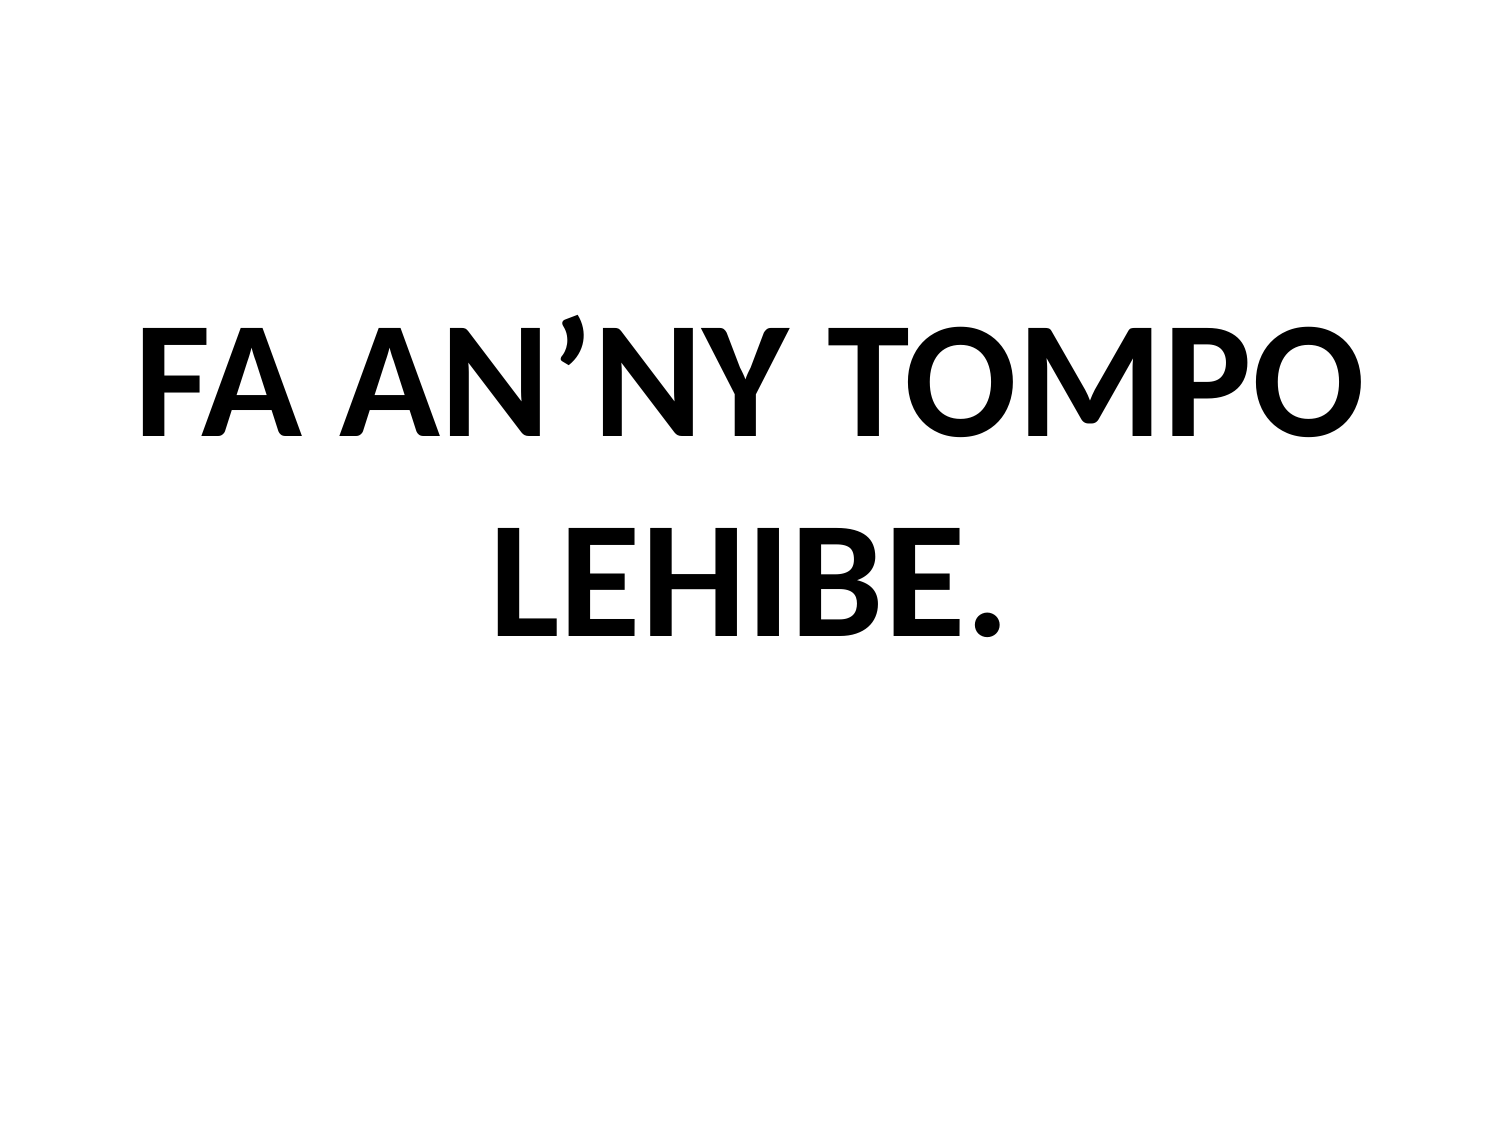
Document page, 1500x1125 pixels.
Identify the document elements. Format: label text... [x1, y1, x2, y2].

title FA AN’NY TOMPO LEHIBE. [112, 349, 1388, 591]
